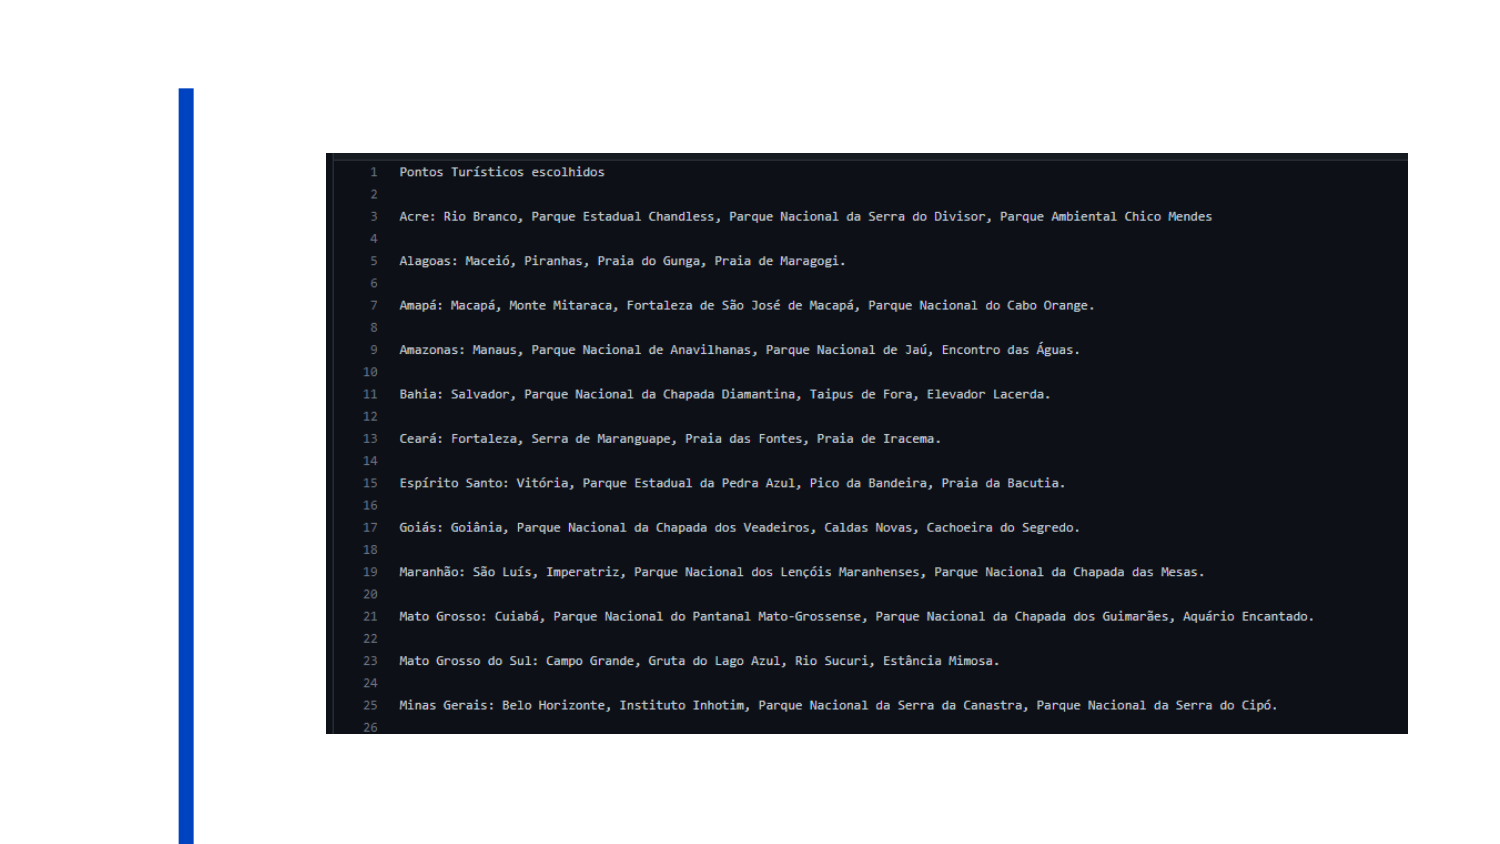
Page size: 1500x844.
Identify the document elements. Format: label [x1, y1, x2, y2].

picture [325, 153, 1408, 734]
